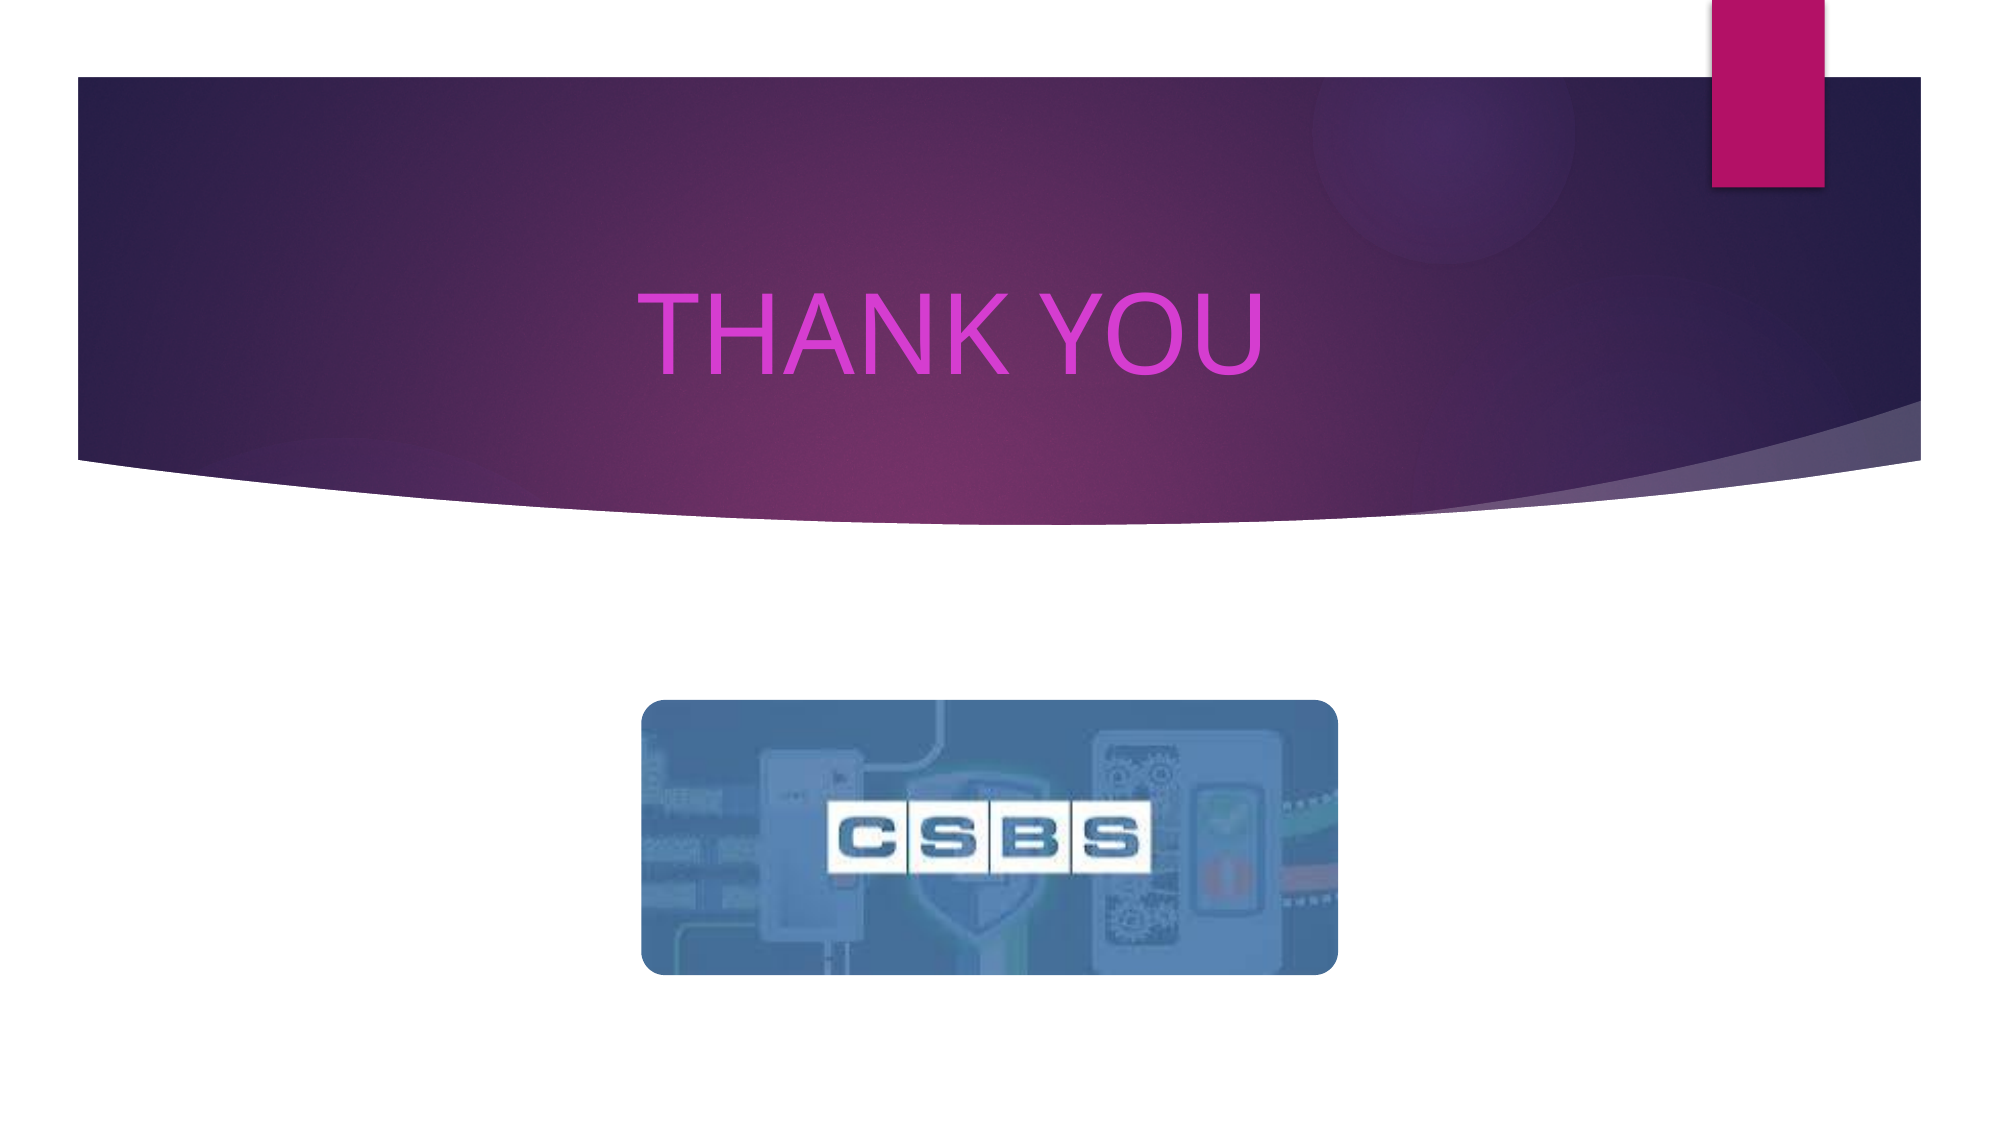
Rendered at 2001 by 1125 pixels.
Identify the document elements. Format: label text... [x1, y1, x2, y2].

picture [641, 699, 1339, 976]
text_box THANK YOU [622, 254, 1287, 405]
